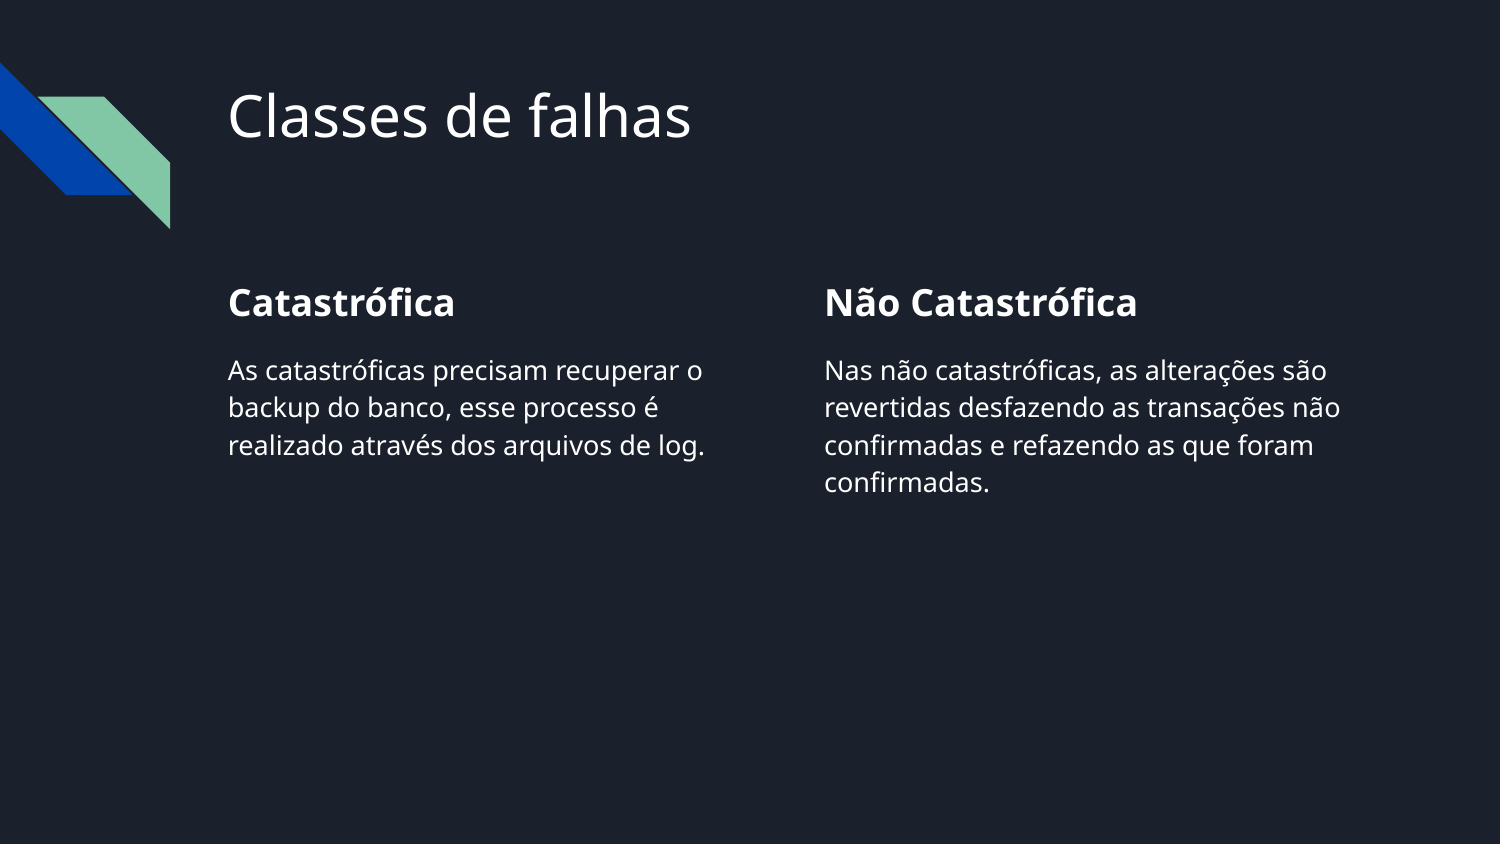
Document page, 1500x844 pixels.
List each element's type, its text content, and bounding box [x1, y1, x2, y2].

title Classes de falhas [212, 64, 1368, 215]
list Não Catastrófica Nas não catastróficas, as alterações são revertidas desfazendo as transações não confirmadas e refazendo as que foram confirmadas. [809, 257, 1368, 735]
list Catastrófica As catastróficas precisam recuperar o backup do banco, esse processo é realizado através dos arquivos de log. [212, 257, 772, 735]
